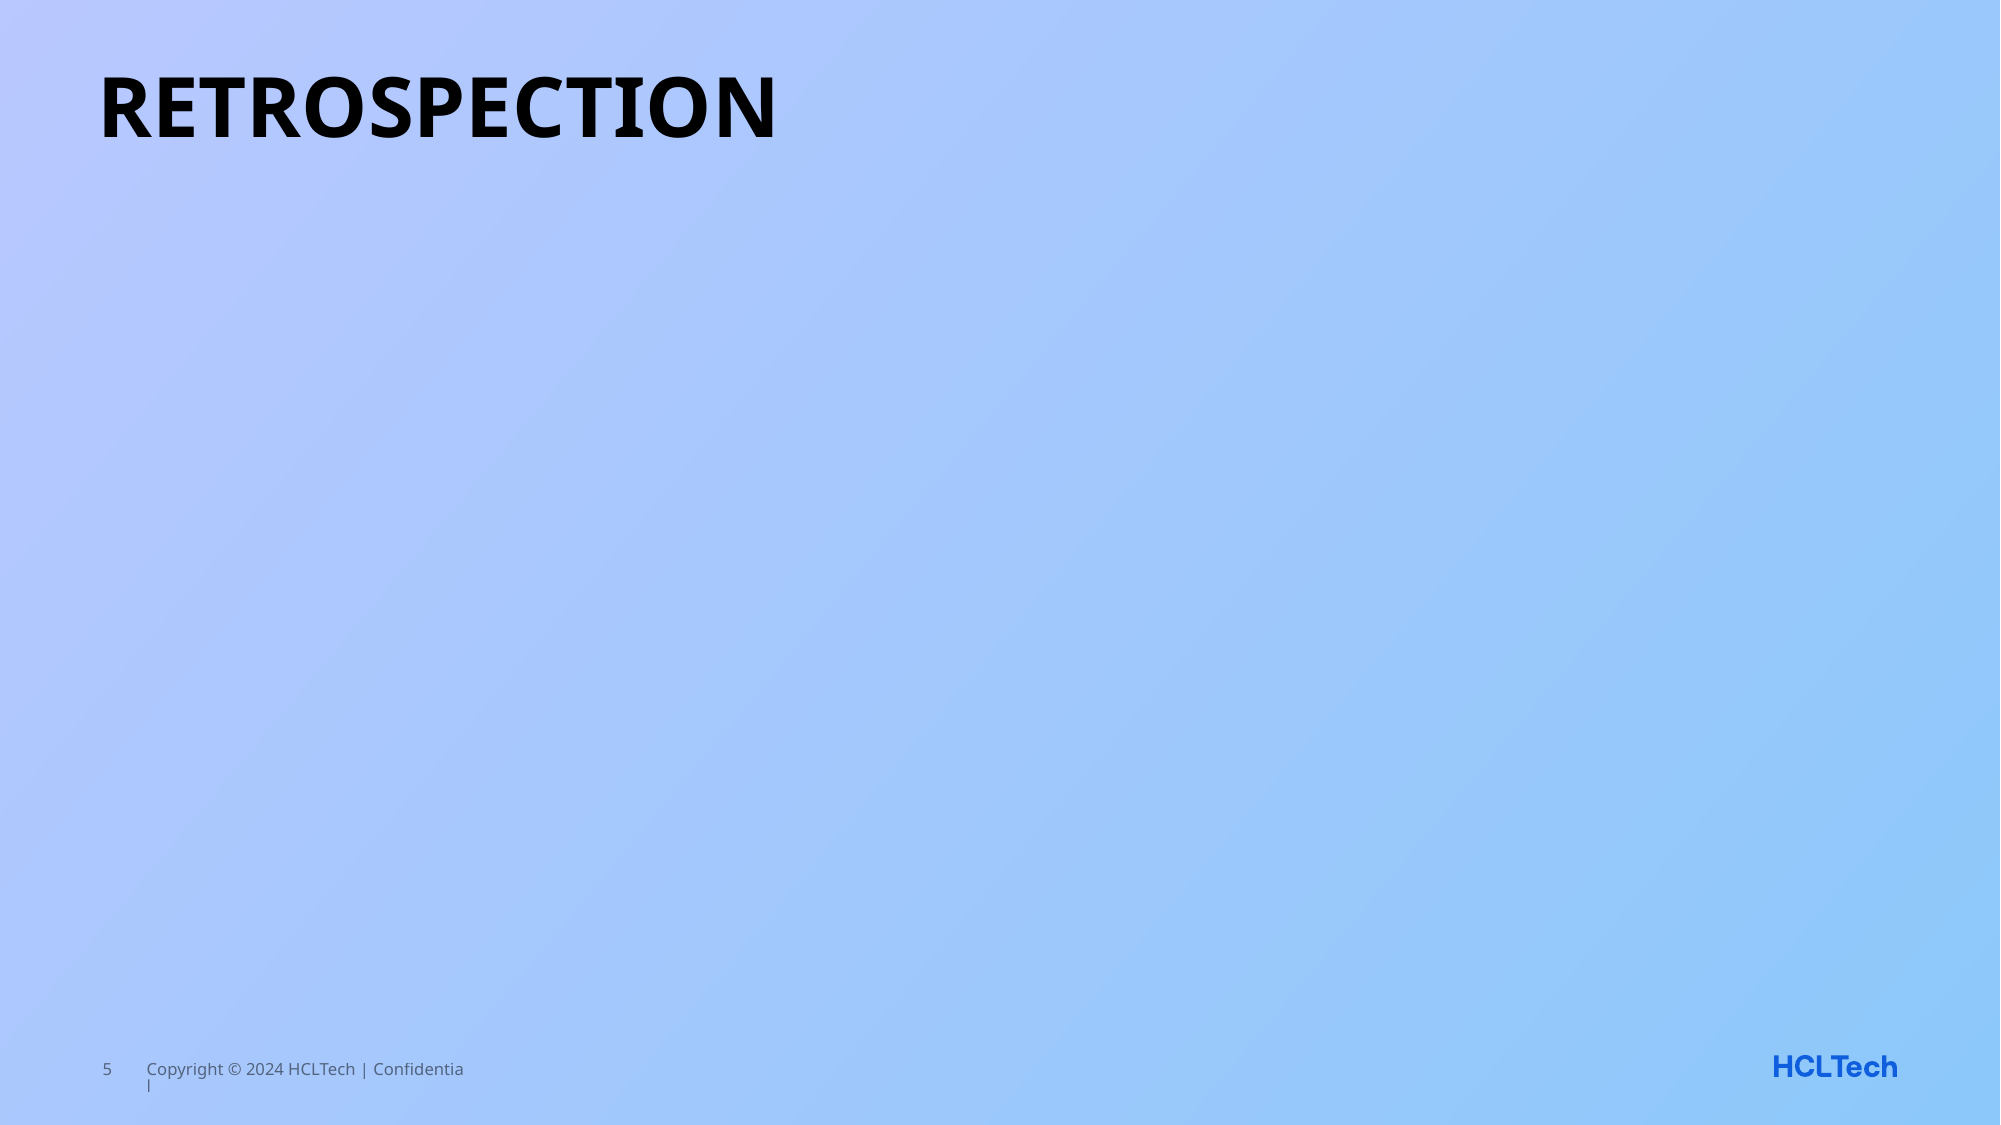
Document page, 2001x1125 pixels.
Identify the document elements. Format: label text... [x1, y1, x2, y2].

slide_number 5 [102, 1060, 128, 1081]
footer Copyright © 2024 HCLTech | Confidential [146, 1060, 468, 1081]
title RETROSPECTION [97, 69, 1897, 155]
